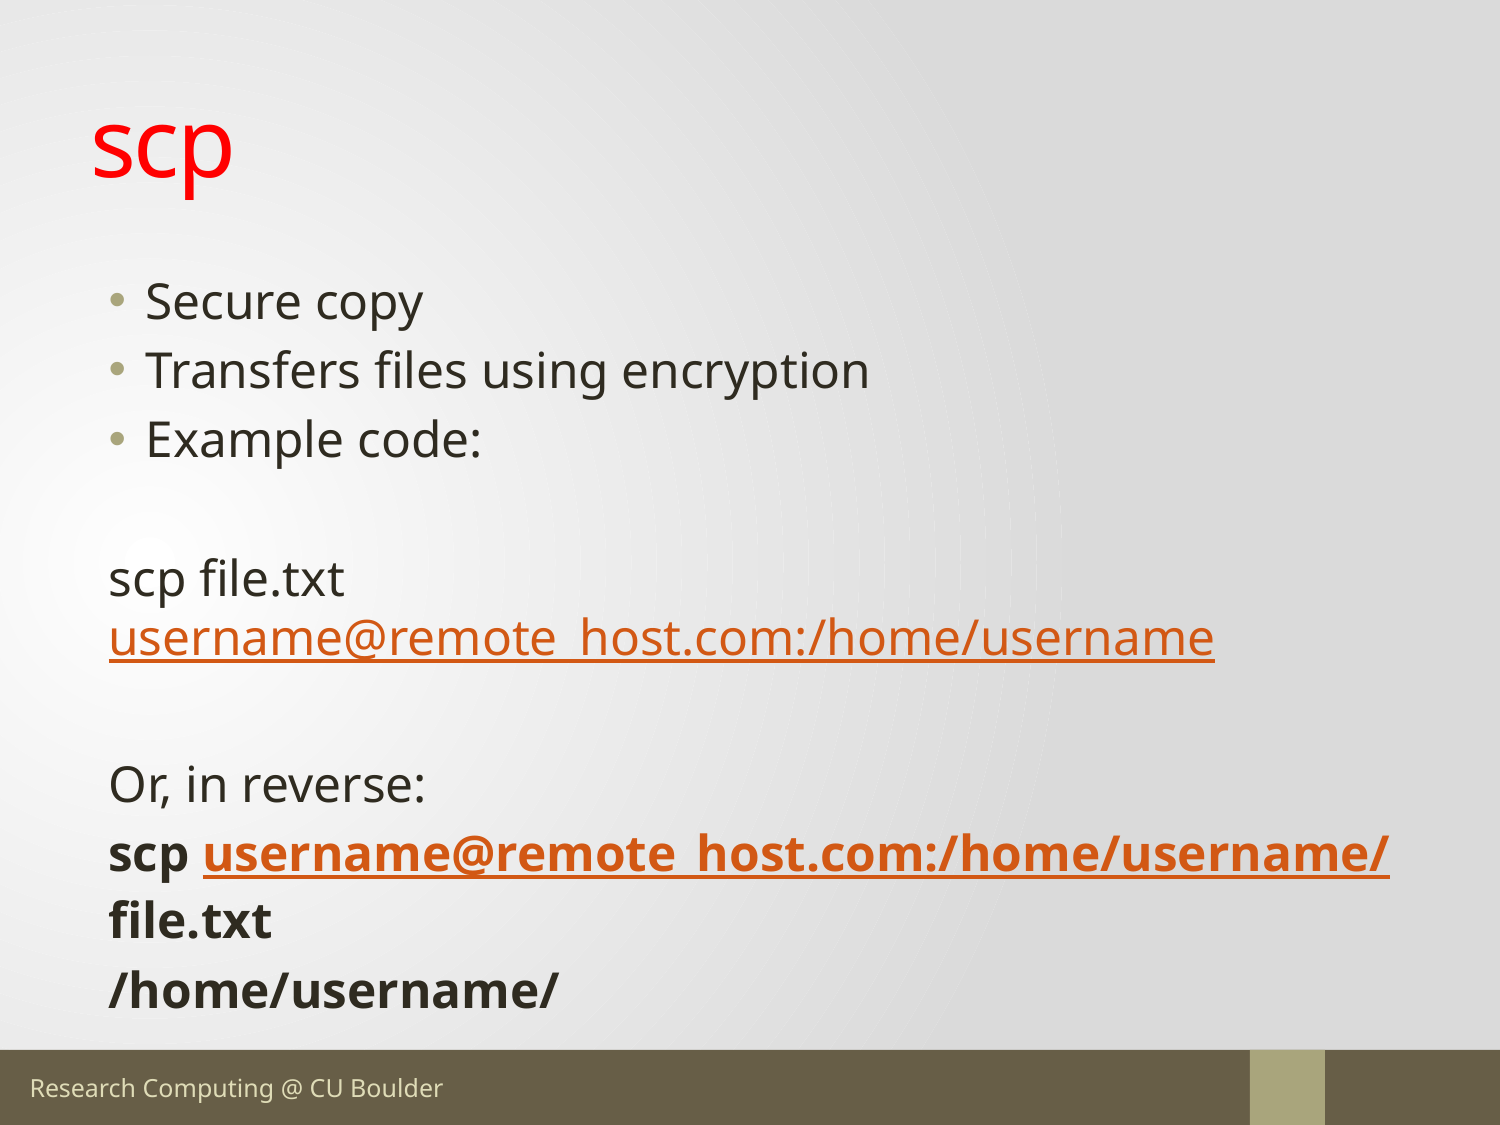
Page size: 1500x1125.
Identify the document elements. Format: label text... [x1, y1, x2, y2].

title scp [75, 45, 1419, 233]
list Secure copy Transfers files using encryption Example code: scp file.txt username@remote_host.com:/home/username Or, in reverse: scp username@remote_host.com:/home/username/file.txt /home/username/ [75, 262, 1419, 1032]
